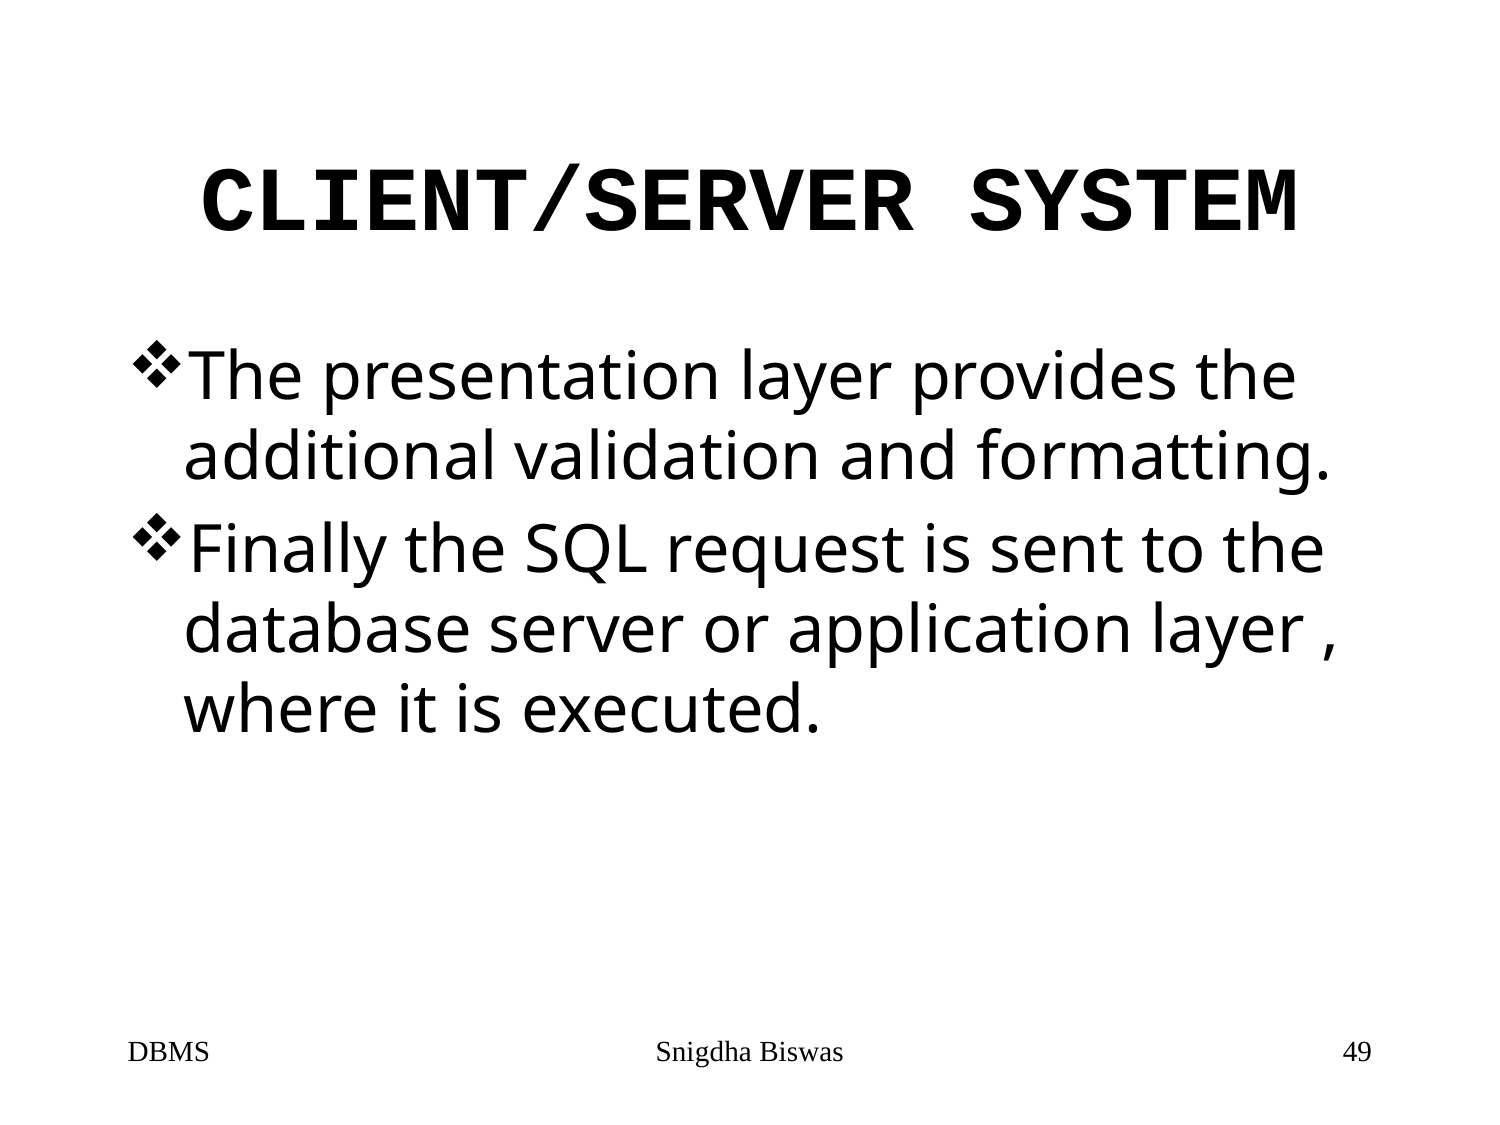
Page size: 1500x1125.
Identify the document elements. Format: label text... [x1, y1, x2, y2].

footer Snigdha Biswas [512, 1024, 988, 1101]
slide_number DBMS [112, 1024, 426, 1101]
title CLIENT/SERVER SYSTEM [112, 99, 1388, 288]
slide_number 49 [1074, 1024, 1388, 1101]
list The presentation layer provides the additional validation and formatting. Finally the SQL request is sent to the database server or application layer , where it is executed. [112, 324, 1388, 1001]
